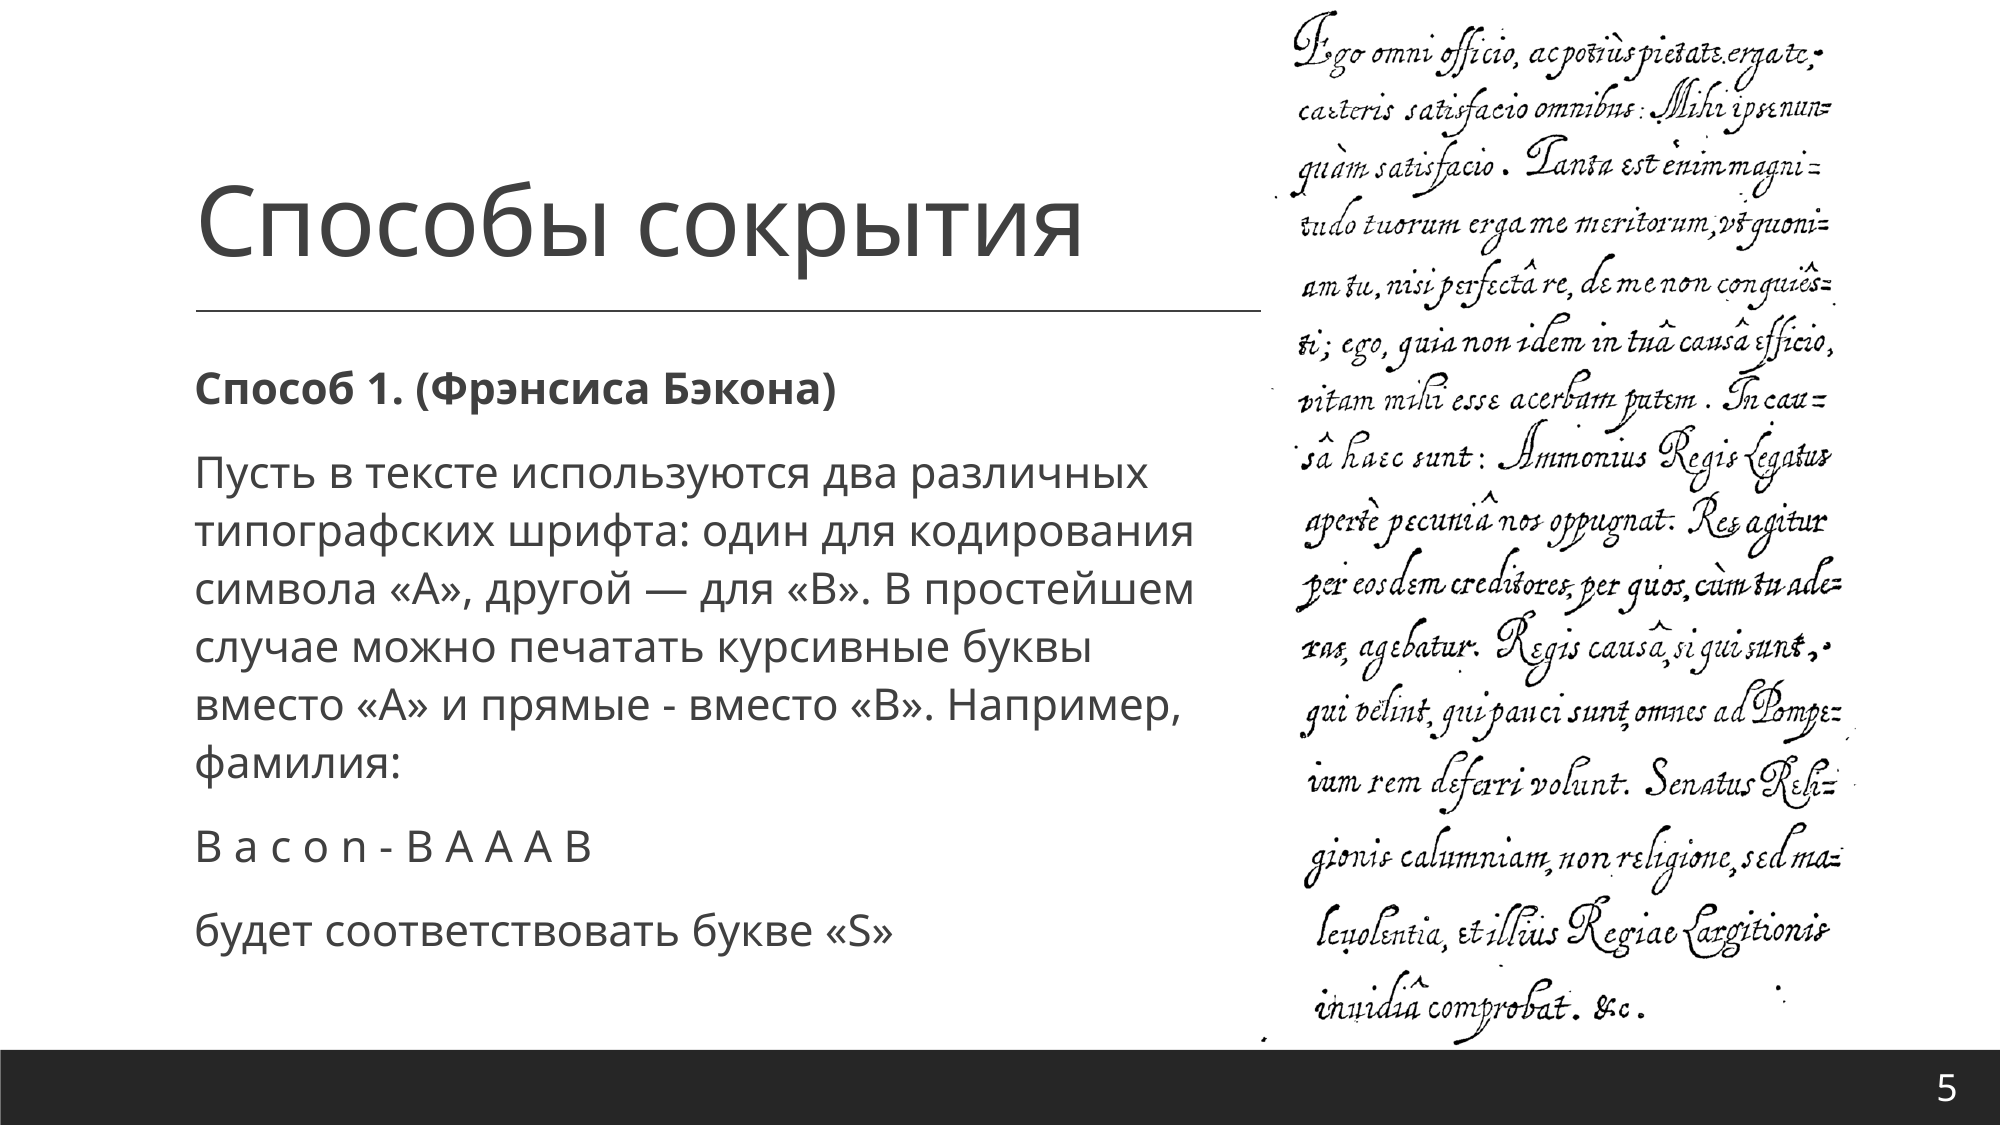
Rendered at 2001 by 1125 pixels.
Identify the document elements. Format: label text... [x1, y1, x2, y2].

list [1260, 0, 1879, 1050]
title Способы сокрытия [180, 47, 1257, 285]
text_box 5 [1936, 1063, 1959, 1109]
list Способ 1. (Фрэнсиса Бэкона) Пусть в тексте используются два различных типографских шрифта: один для кодирования символа «А», другой — для «B». В простейшем случае можно печатать курсивные буквы вместо «А» и прямые - вместо «B». Например, фамилия: B a c o n - B A A A B будет соответствовать букве «S» [180, 347, 1215, 963]
